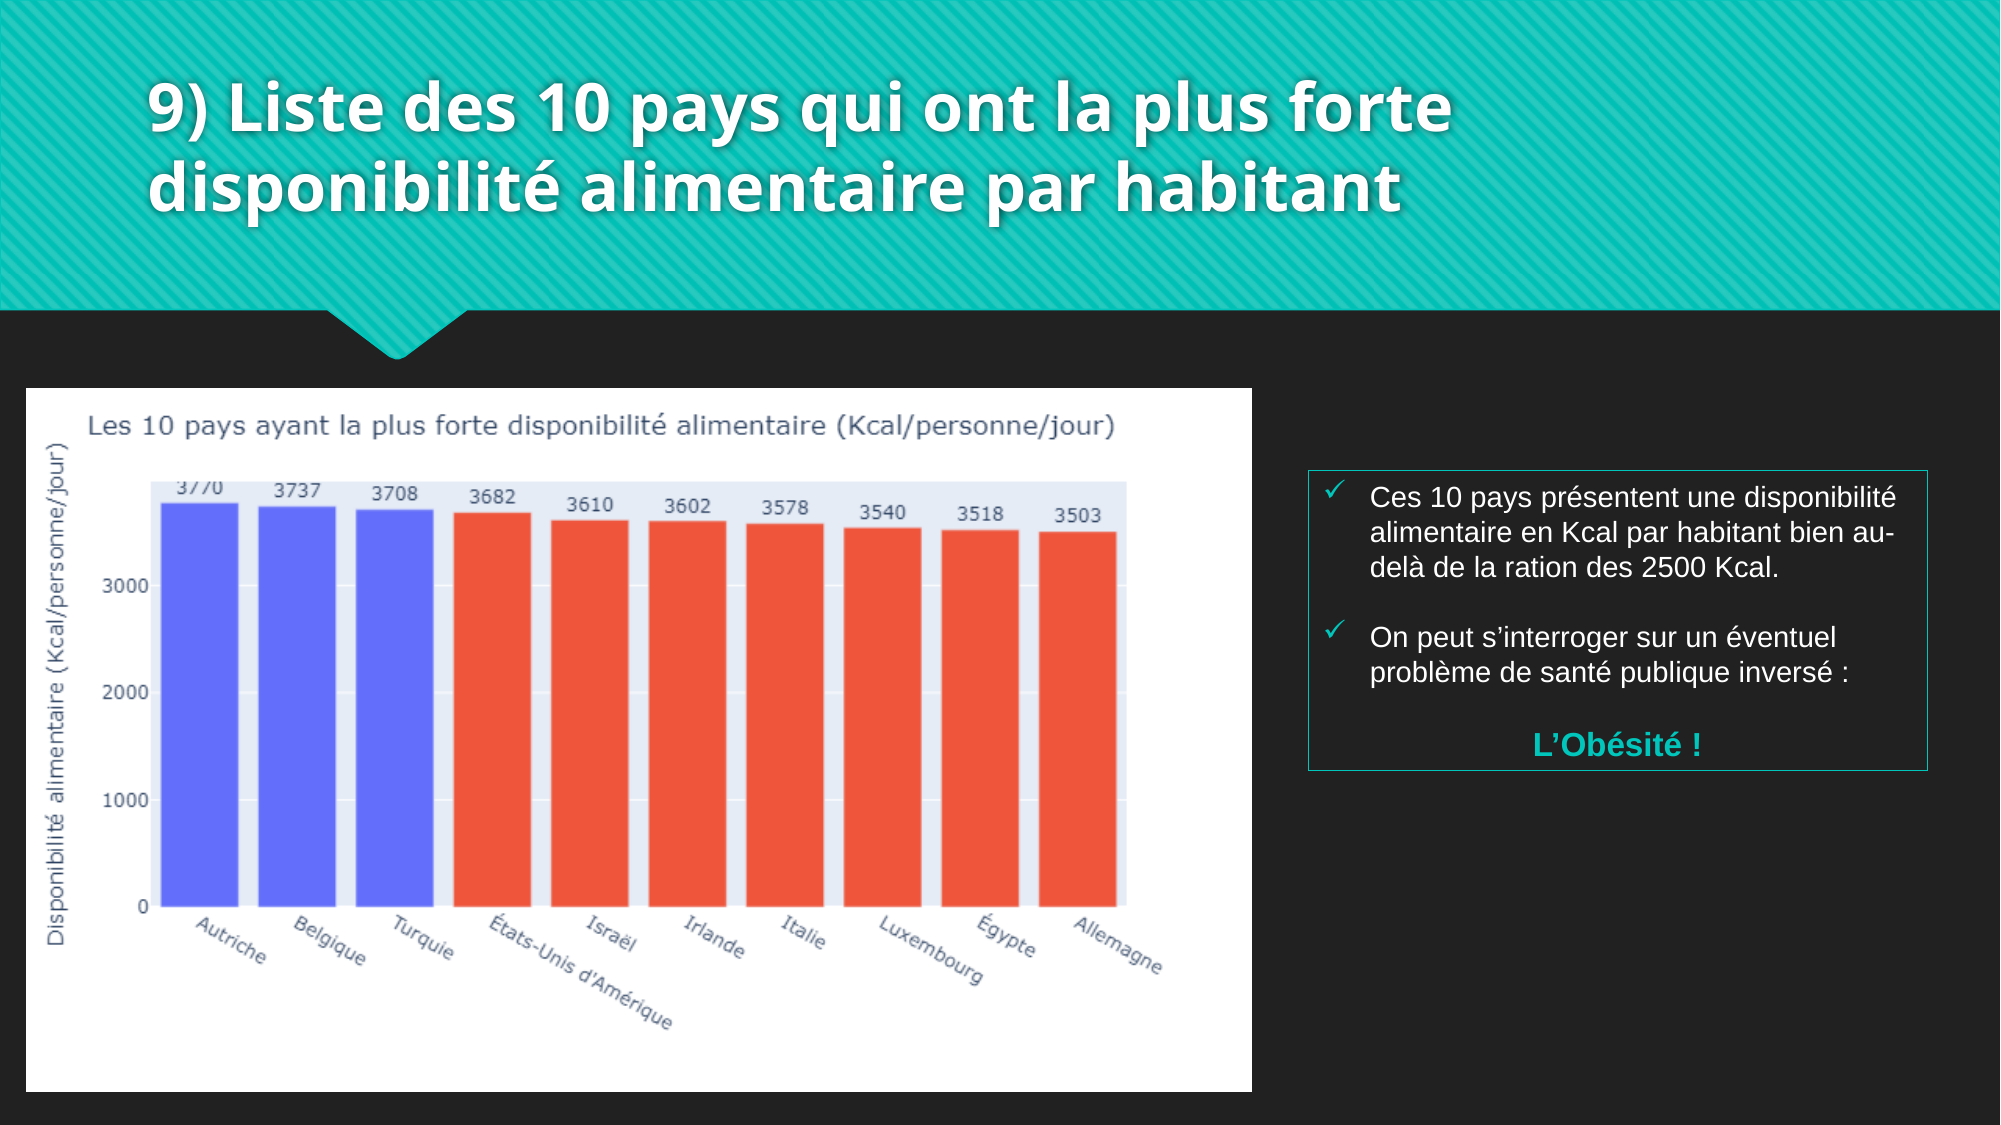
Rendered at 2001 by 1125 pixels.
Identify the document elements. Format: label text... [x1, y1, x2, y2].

picture [1, 1, 1999, 357]
text_box Ces 10 pays présentent une disponibilité alimentaire en Kcal par habitant bien au-delà de la ration des 2500 Kcal. On peut s’interroger sur un éventuel problème de santé publique inversé : L’Obésité ! [1308, 470, 1928, 771]
title 9) Liste des 10 pays qui ont la plus forte disponibilité alimentaire par habitant [132, 73, 1868, 233]
picture [26, 388, 1252, 1093]
